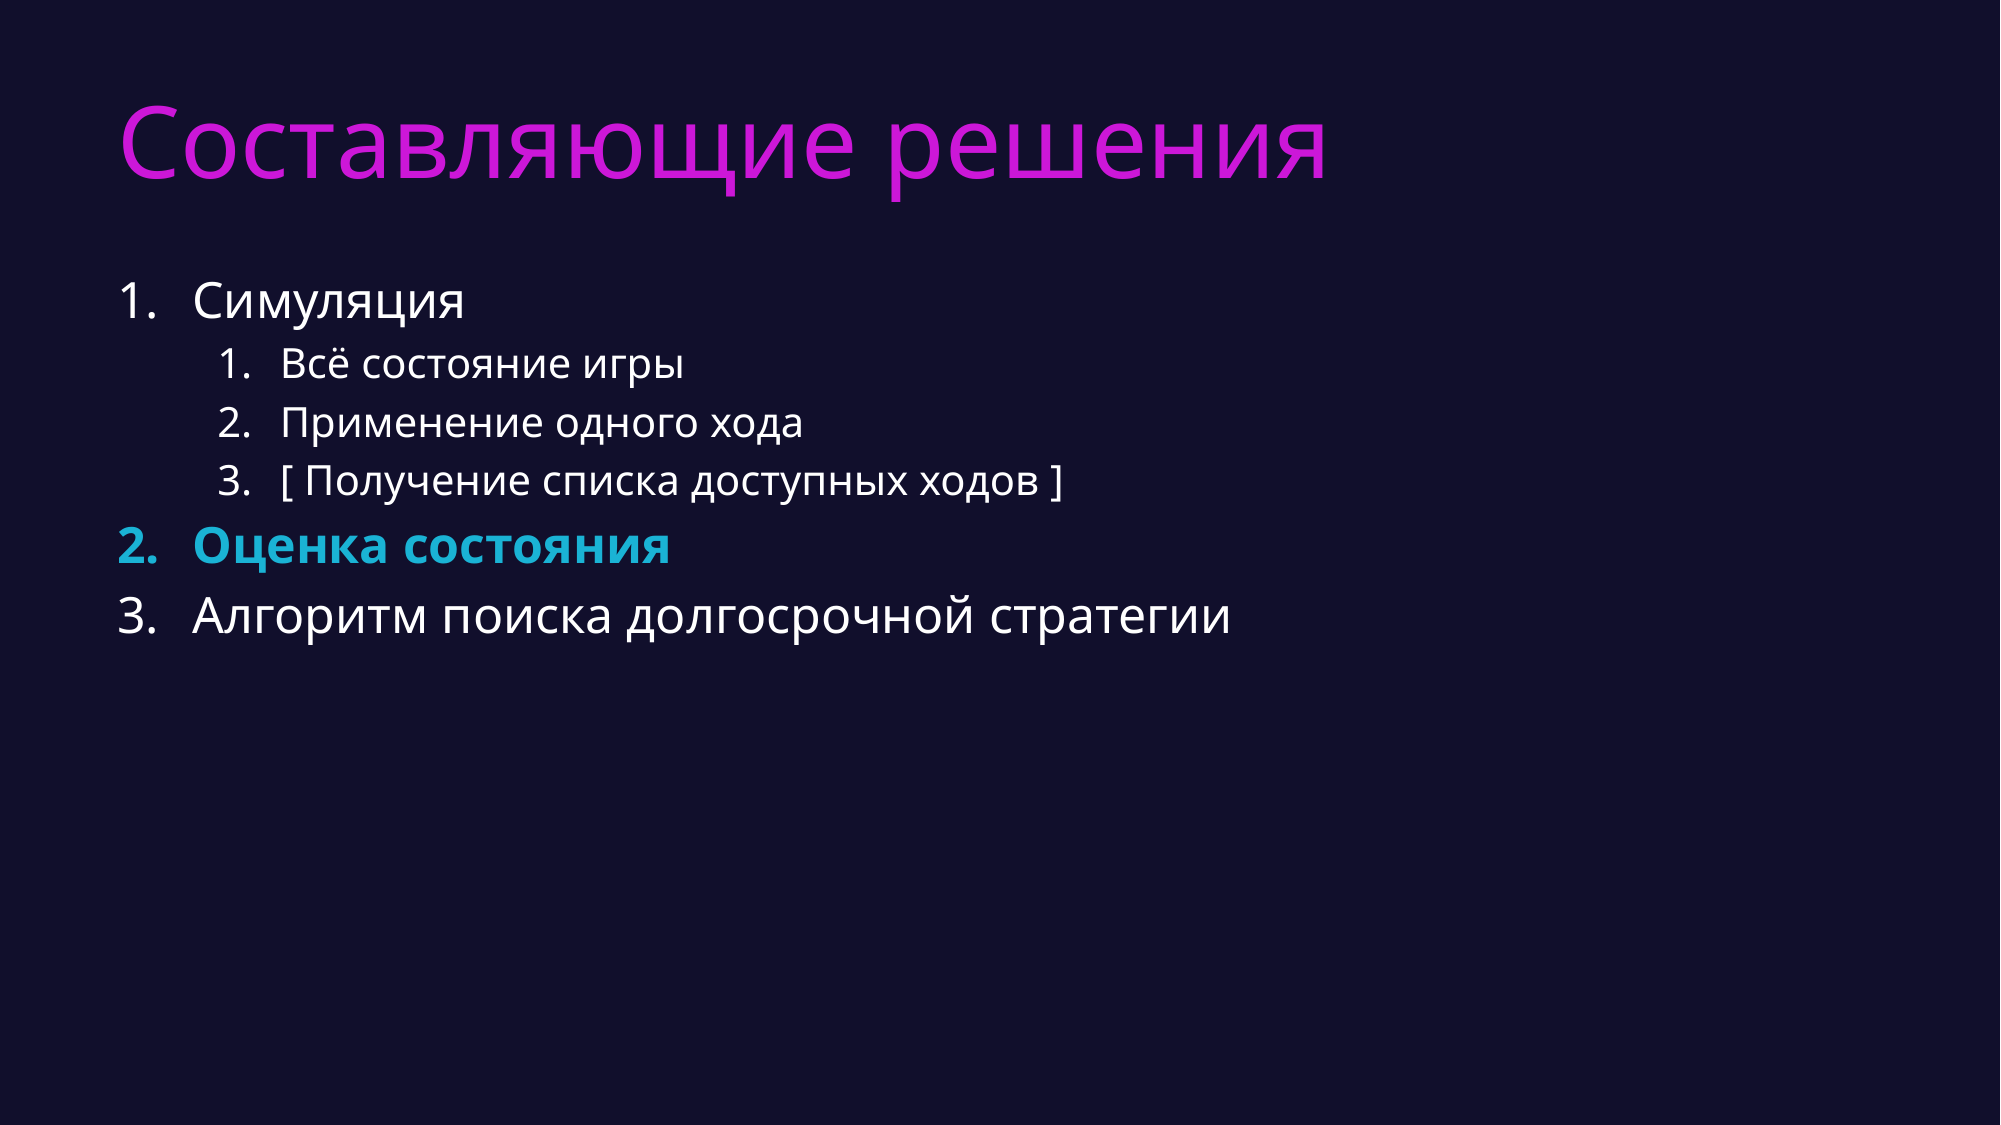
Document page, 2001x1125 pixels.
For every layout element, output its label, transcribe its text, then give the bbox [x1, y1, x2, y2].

list Симуляция Всё состояние игры Применение одного хода [ Получение списка доступных ходов ] Оценка состояния Алгоритм поиска долгосрочной стратегии [102, 261, 1904, 1006]
title Составляющие решения [102, 45, 1904, 232]
